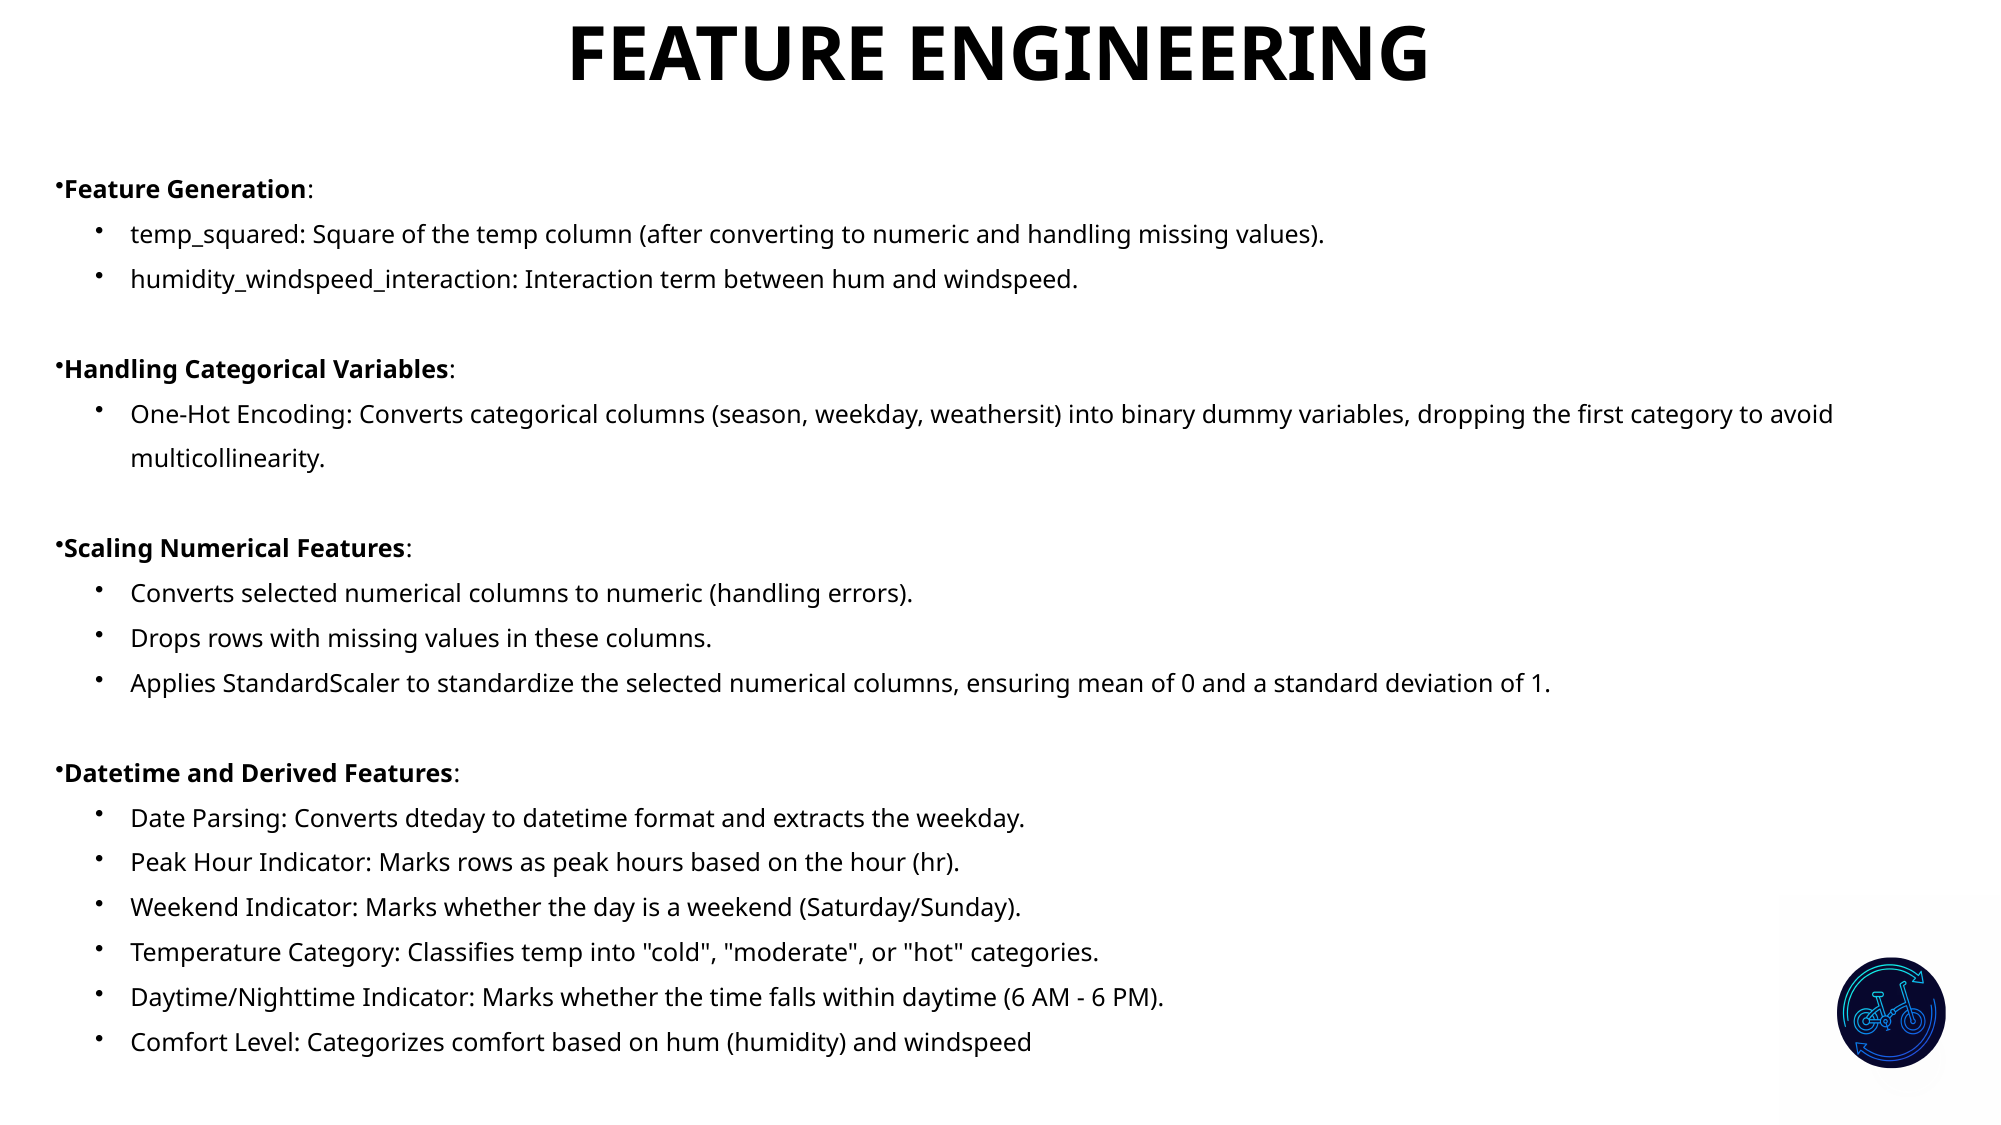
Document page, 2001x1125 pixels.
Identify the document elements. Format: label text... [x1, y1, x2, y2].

text_box Feature Generation: temp_squared: Square of the temp column (after converting to numeric and handling missing values). humidity_windspeed_interaction: Interaction term between hum and windspeed. Handling Categorical Variables: One-Hot Encoding: Converts categorical columns (season, weekday, weathersit) into binary dummy variables, dropping the first category to avoid multicollinearity. Scaling Numerical Features: Converts selected numerical columns to numeric (handling errors). Drops rows with missing values in these columns. Applies StandardScaler to standardize the selected numerical columns, ensuring mean of 0 and a standard deviation of 1. Datetime and Derived Features: Date Parsing: Converts dteday to datetime format and extracts the weekday. Peak Hour Indicator: Marks rows as peak hours based on the hour (hr). Weekend Indicator: Marks whether the day is a weekend (Saturday/Sunday). Temperature Category: Classifies temp into "cold", "moderate", or "hot" categories. Daytime/Nighttime Indicator: Marks whether the time falls within daytime (6 AM - 6 PM). Comfort Level: Categorizes comfort based on hum (humidity) and windspeed [40, 151, 1929, 1109]
title Feature engineering [0, 0, 2000, 113]
picture [1779, 895, 2000, 1125]
